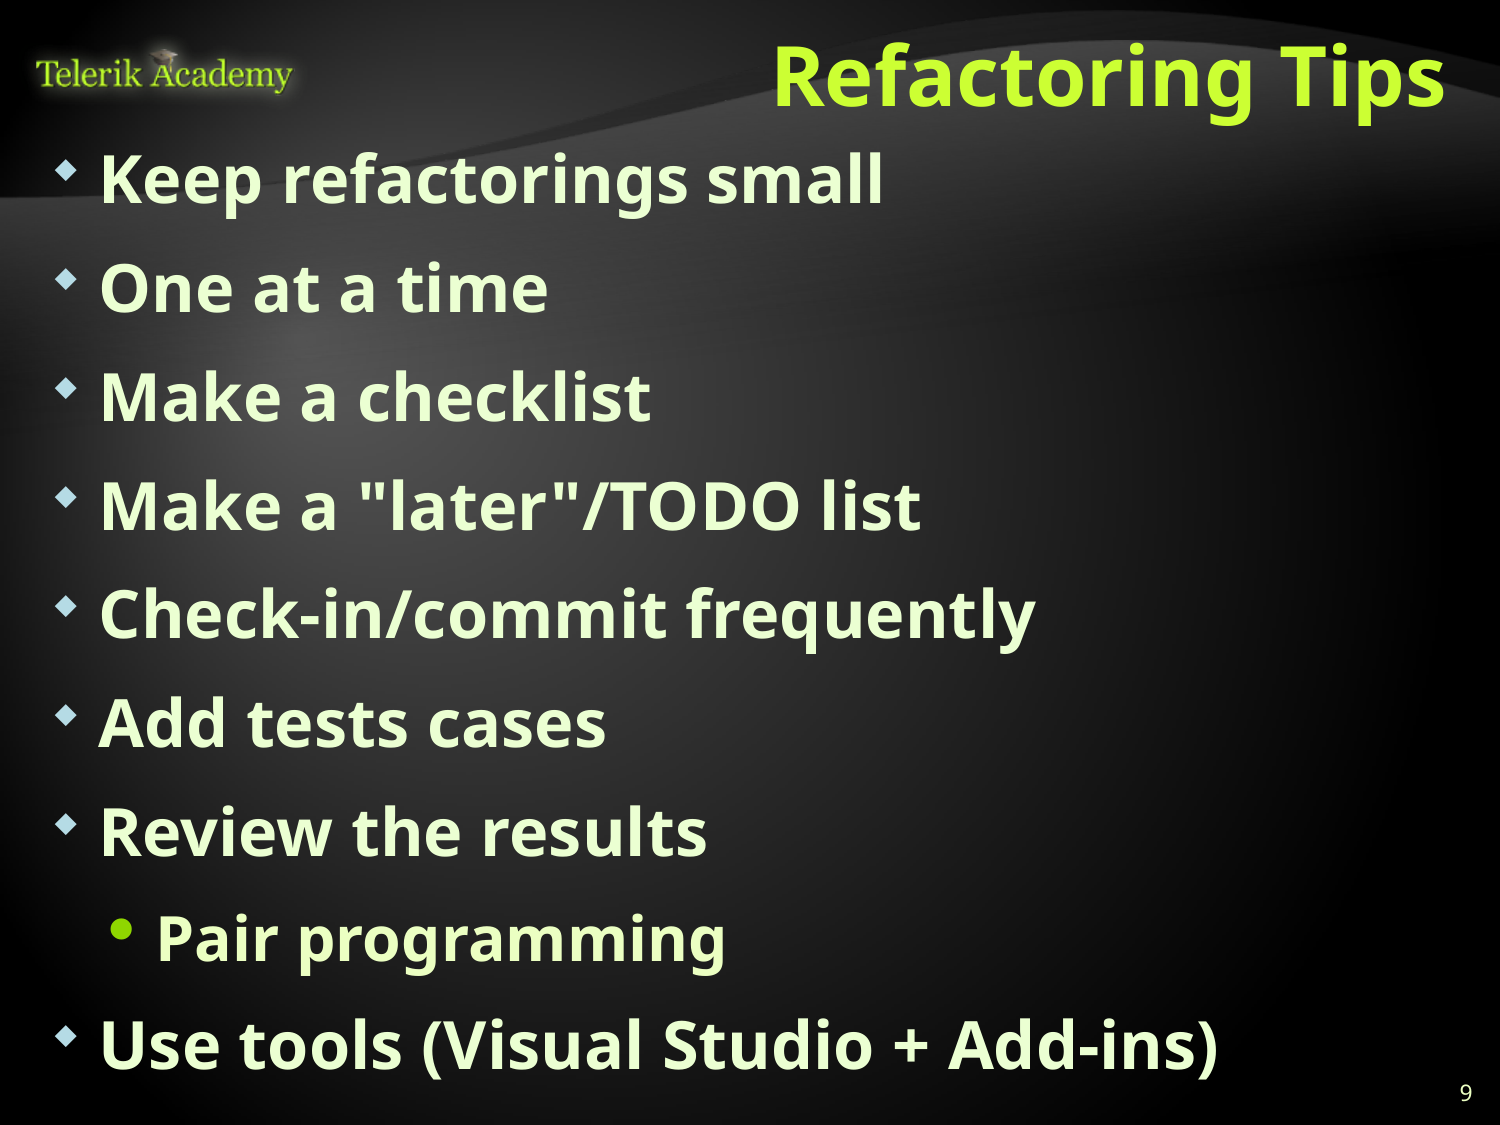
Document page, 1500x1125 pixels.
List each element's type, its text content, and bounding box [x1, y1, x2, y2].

slide_number 9 [1412, 1074, 1488, 1113]
picture [0, 0, 1500, 1125]
title Refactoring Tips [300, 12, 1463, 125]
list Keep refactorings small One at a time Make a checklist Make a "later"/TODO list Check-in/commit frequently Add tests cases Review the results Pair programming Use tools (Visual Studio + Add-ins) [37, 125, 1463, 1088]
